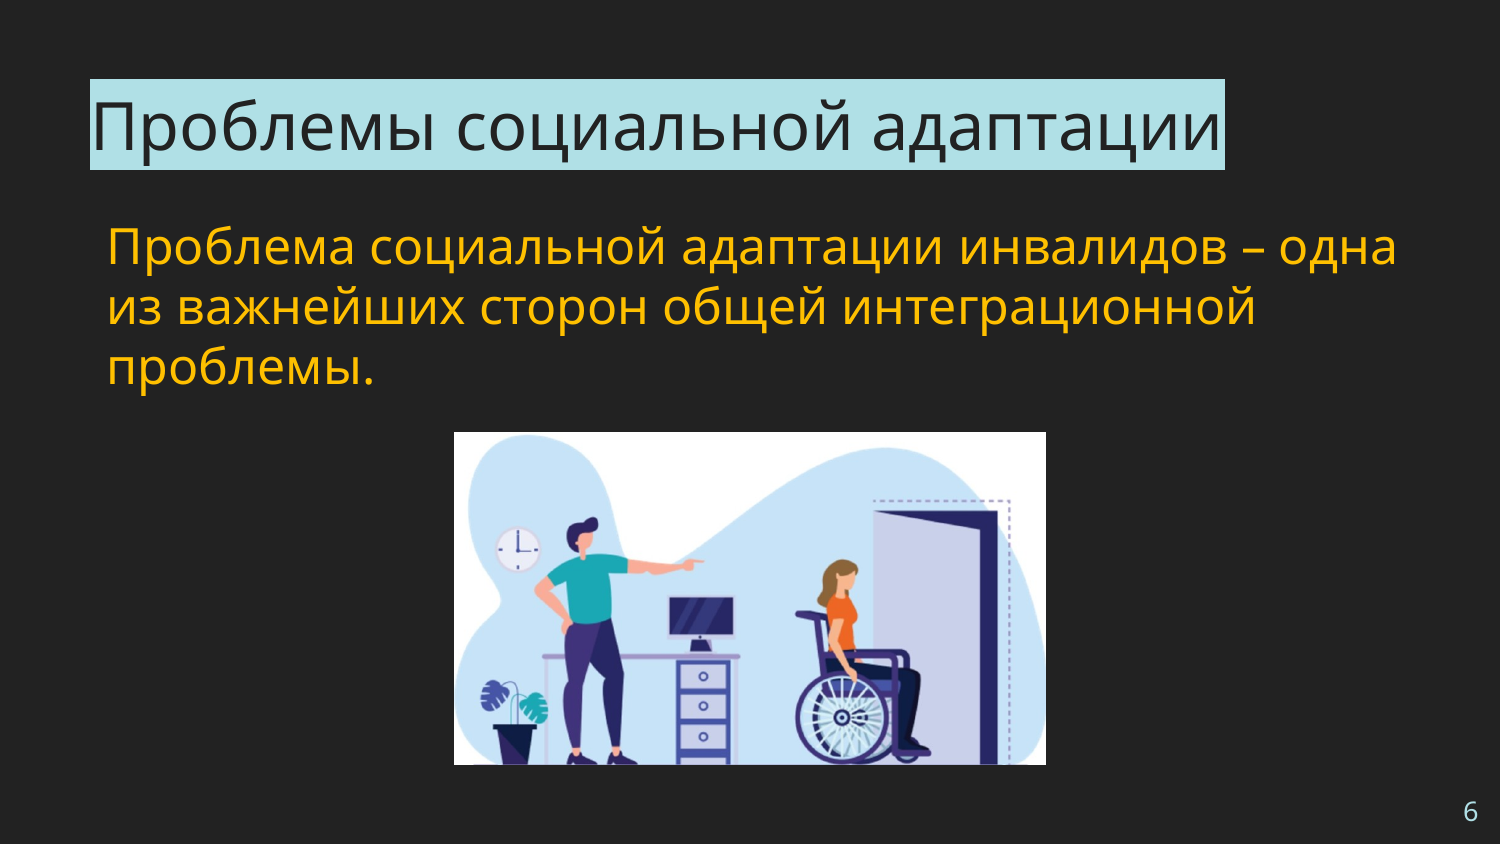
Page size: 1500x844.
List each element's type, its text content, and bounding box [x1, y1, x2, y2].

slide_number 6 [1403, 779, 1494, 832]
title Проблемы социальной адаптации [75, 56, 1425, 147]
picture [454, 432, 1046, 765]
list Проблема социальной адаптации инвалидов – одна из важнейших сторон общей интеграционной проблемы. [75, 199, 1425, 418]
